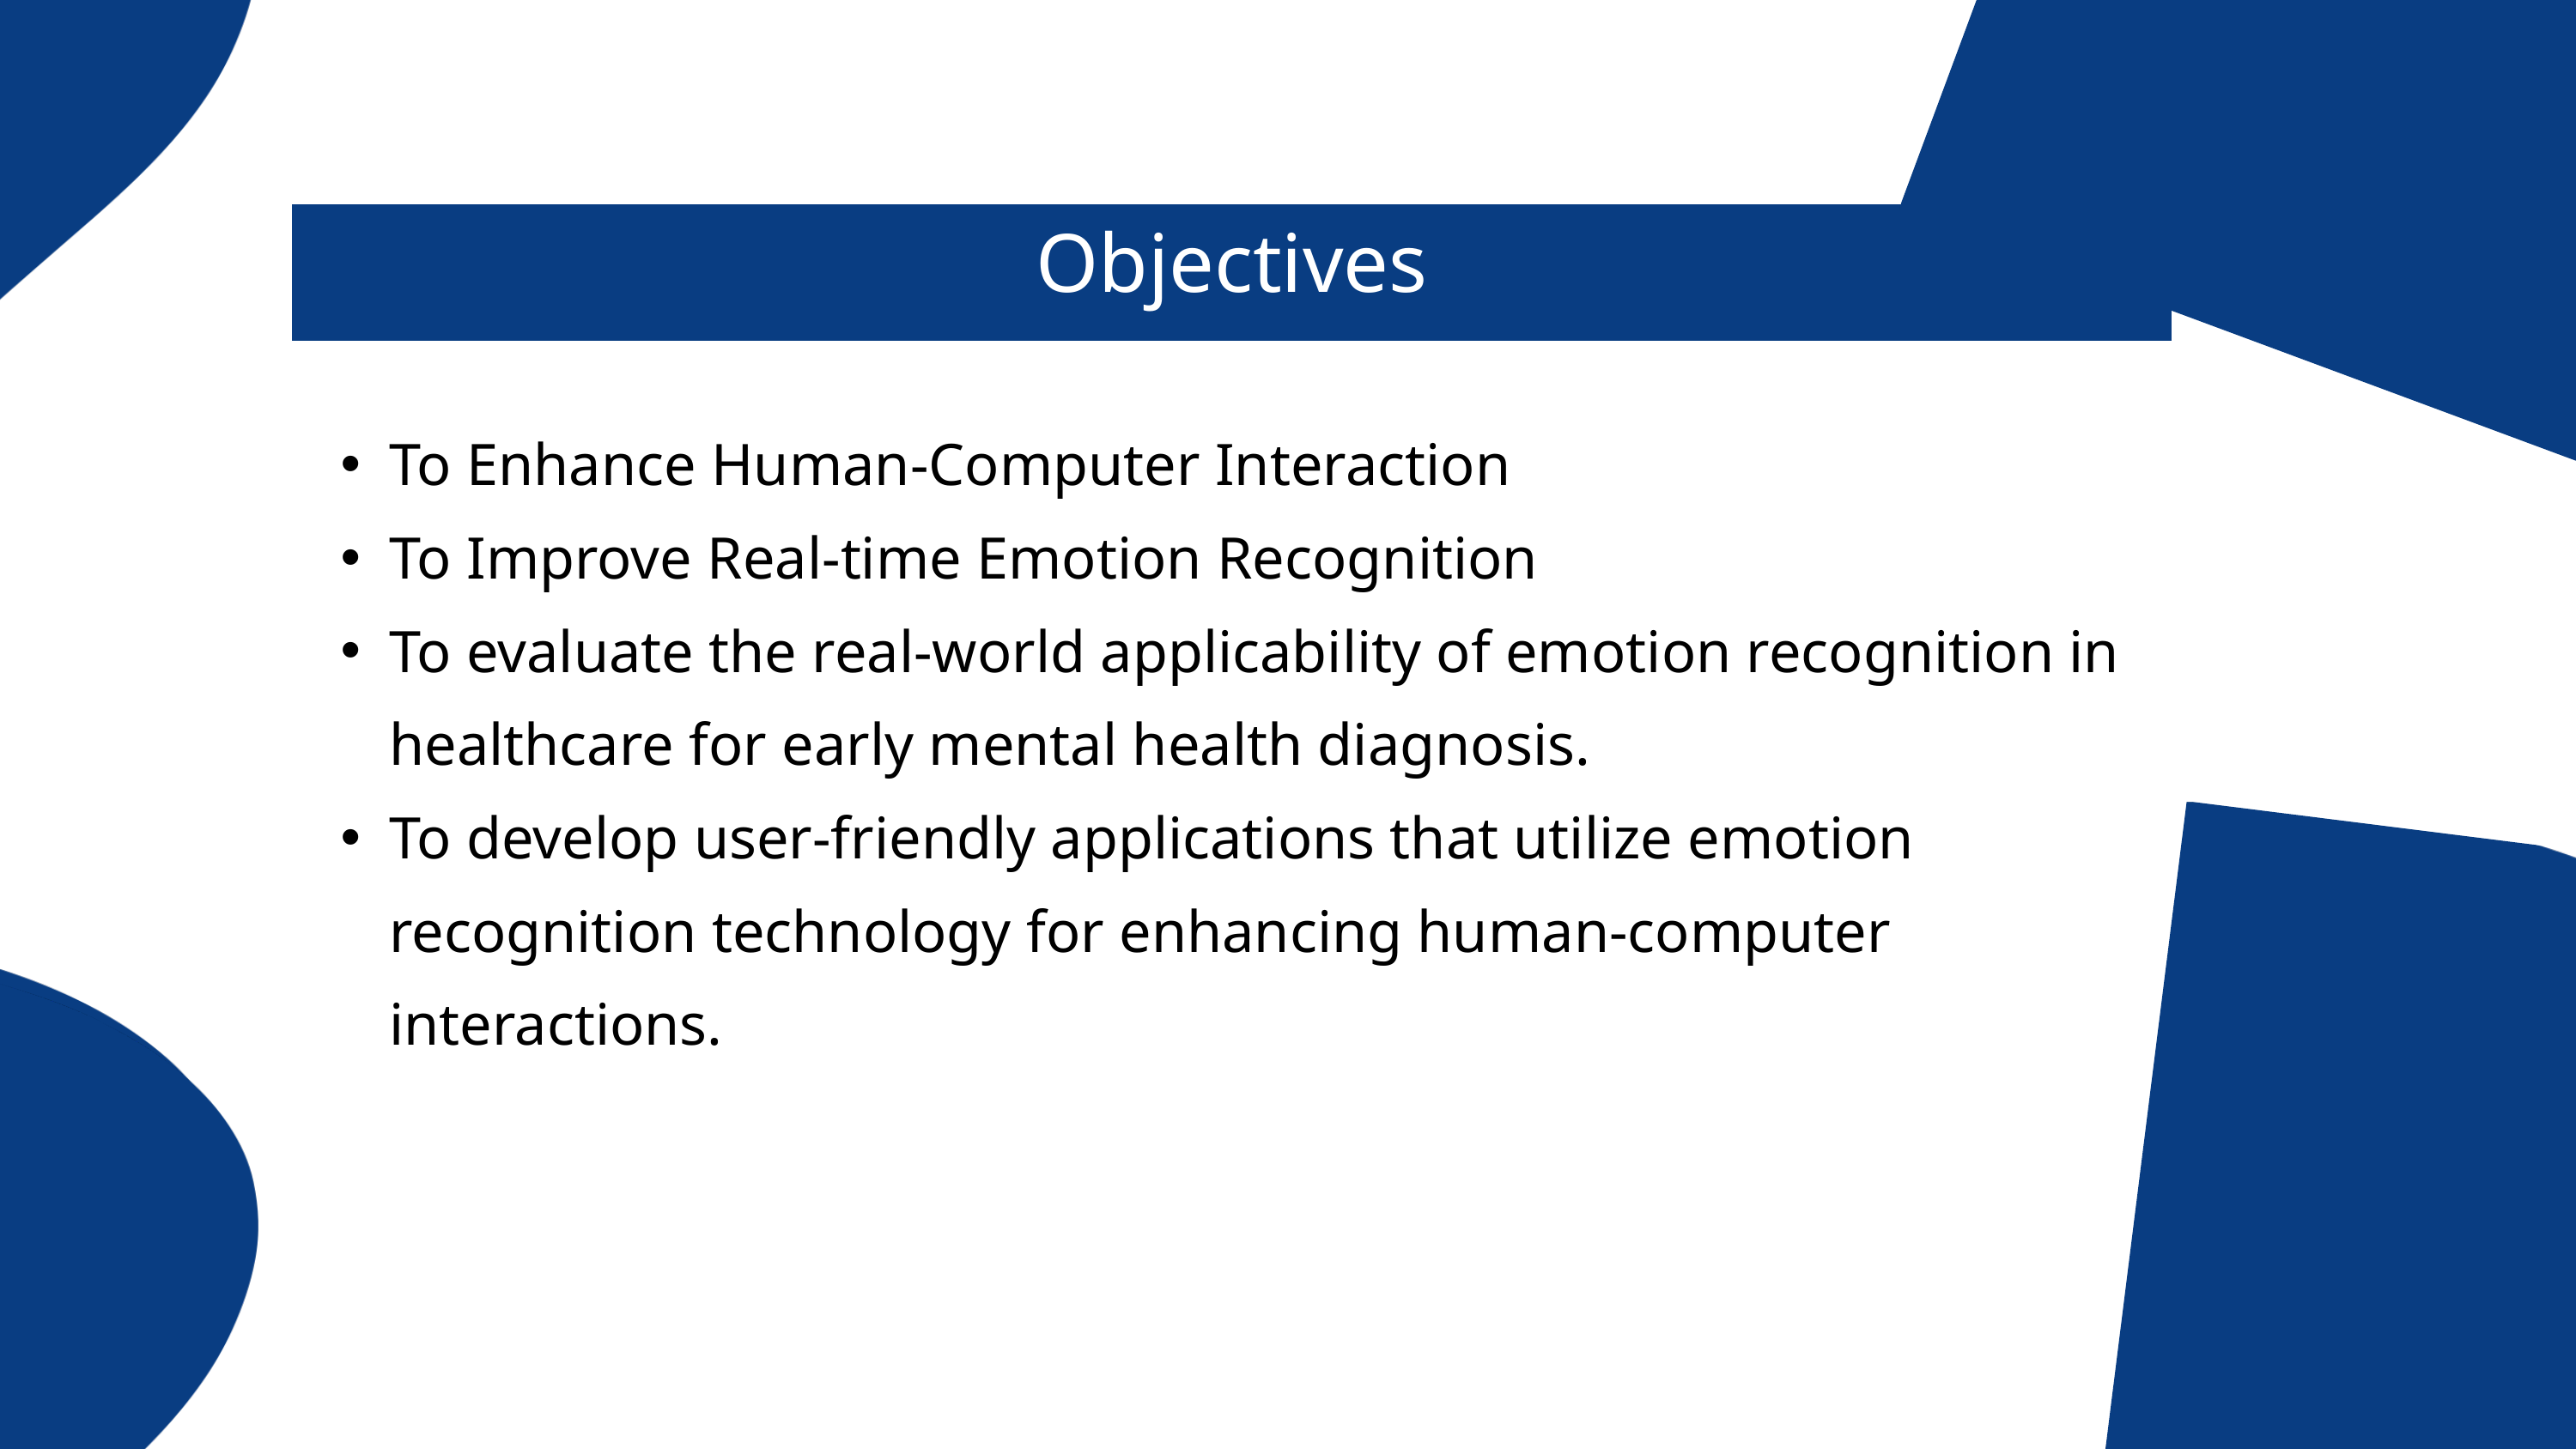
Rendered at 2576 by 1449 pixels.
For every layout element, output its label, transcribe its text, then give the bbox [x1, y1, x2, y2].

text_box [1900, 0, 2576, 461]
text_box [291, 204, 2172, 342]
text_box To Enhance Human-Computer Interaction To Improve Real-time Emotion Recognition To evaluate the real-world applicability of emotion recognition in healthcare for early mental health diagnosis. To develop user-friendly applications that utilize emotion recognition technology for enhancing human-computer interactions. [291, 403, 2172, 1058]
text_box [0, 746, 261, 1449]
text_box [0, 0, 261, 746]
text_box [2105, 801, 2576, 1449]
